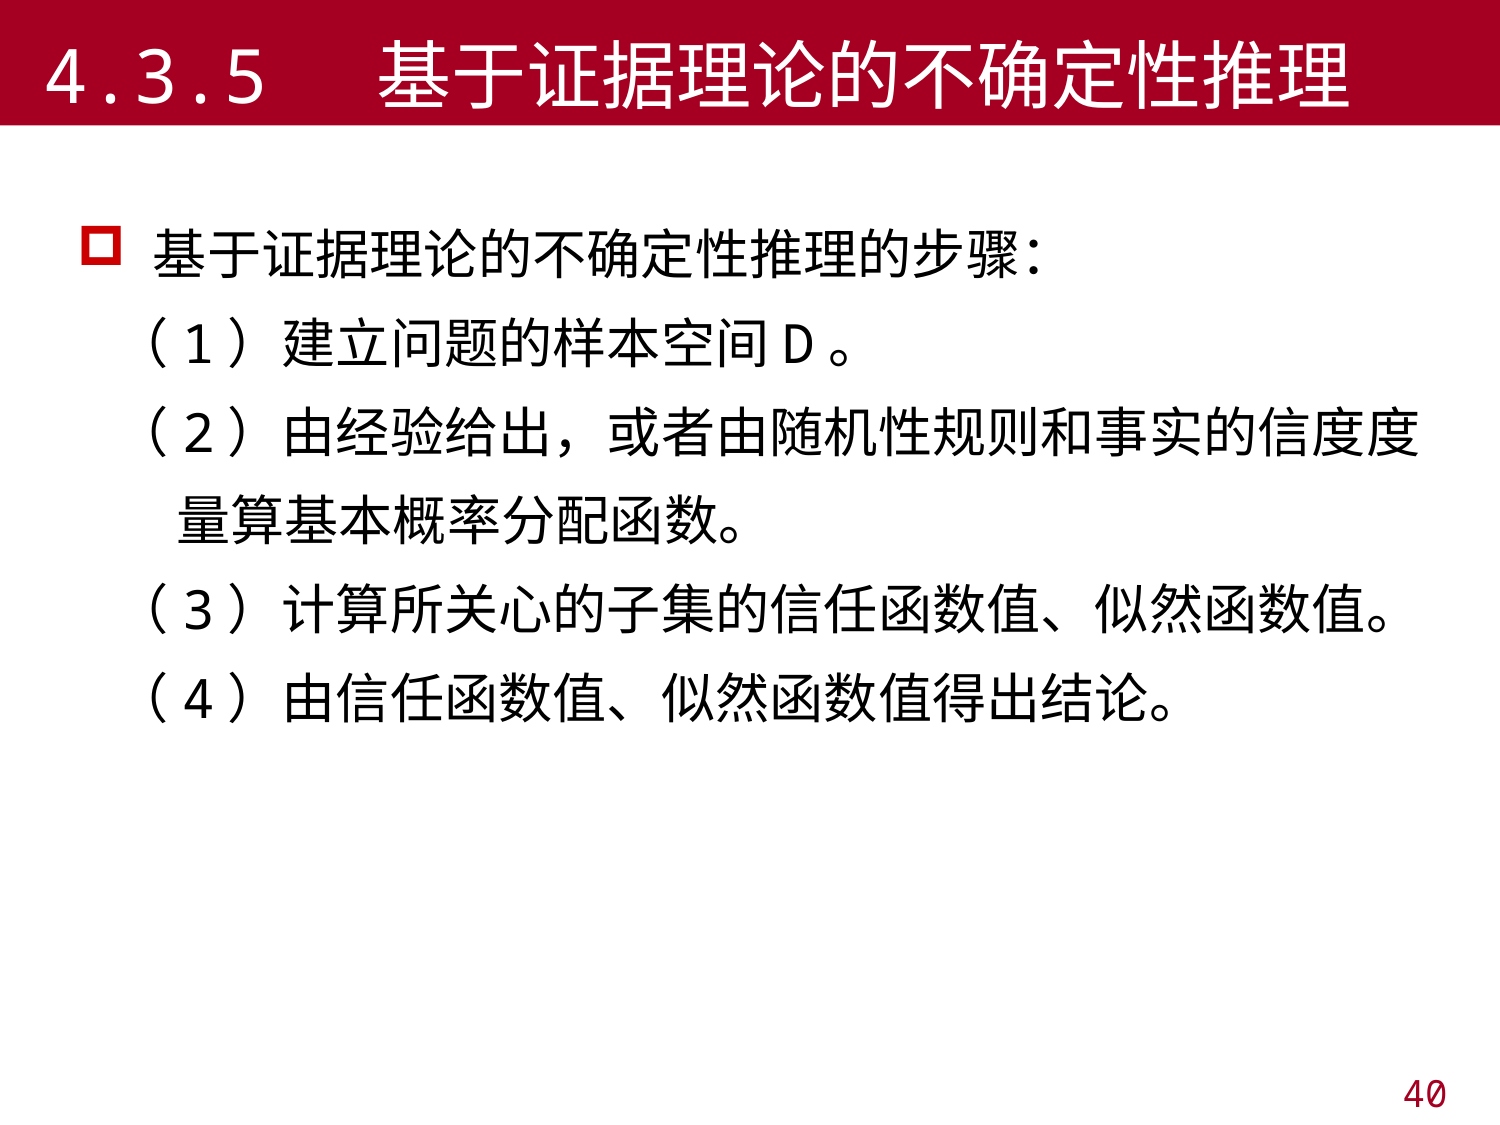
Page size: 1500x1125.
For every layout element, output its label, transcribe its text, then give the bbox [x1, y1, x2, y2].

text_box 基于证据理论的不确定性推理的步骤： （1）建立问题的样本空间D。 （2）由经验给出，或者由随机性规则和事实的信度度 量算基本概率分配函数。 （3）计算所关心的子集的信任函数值、似然函数值。 （4）由信任函数值、似然函数值得出结论。 [62, 199, 1453, 826]
text_box 4.3.5 基于证据理论的不确定性推理 [0, 0, 1500, 126]
slide_number 40 [1137, 1062, 1463, 1122]
